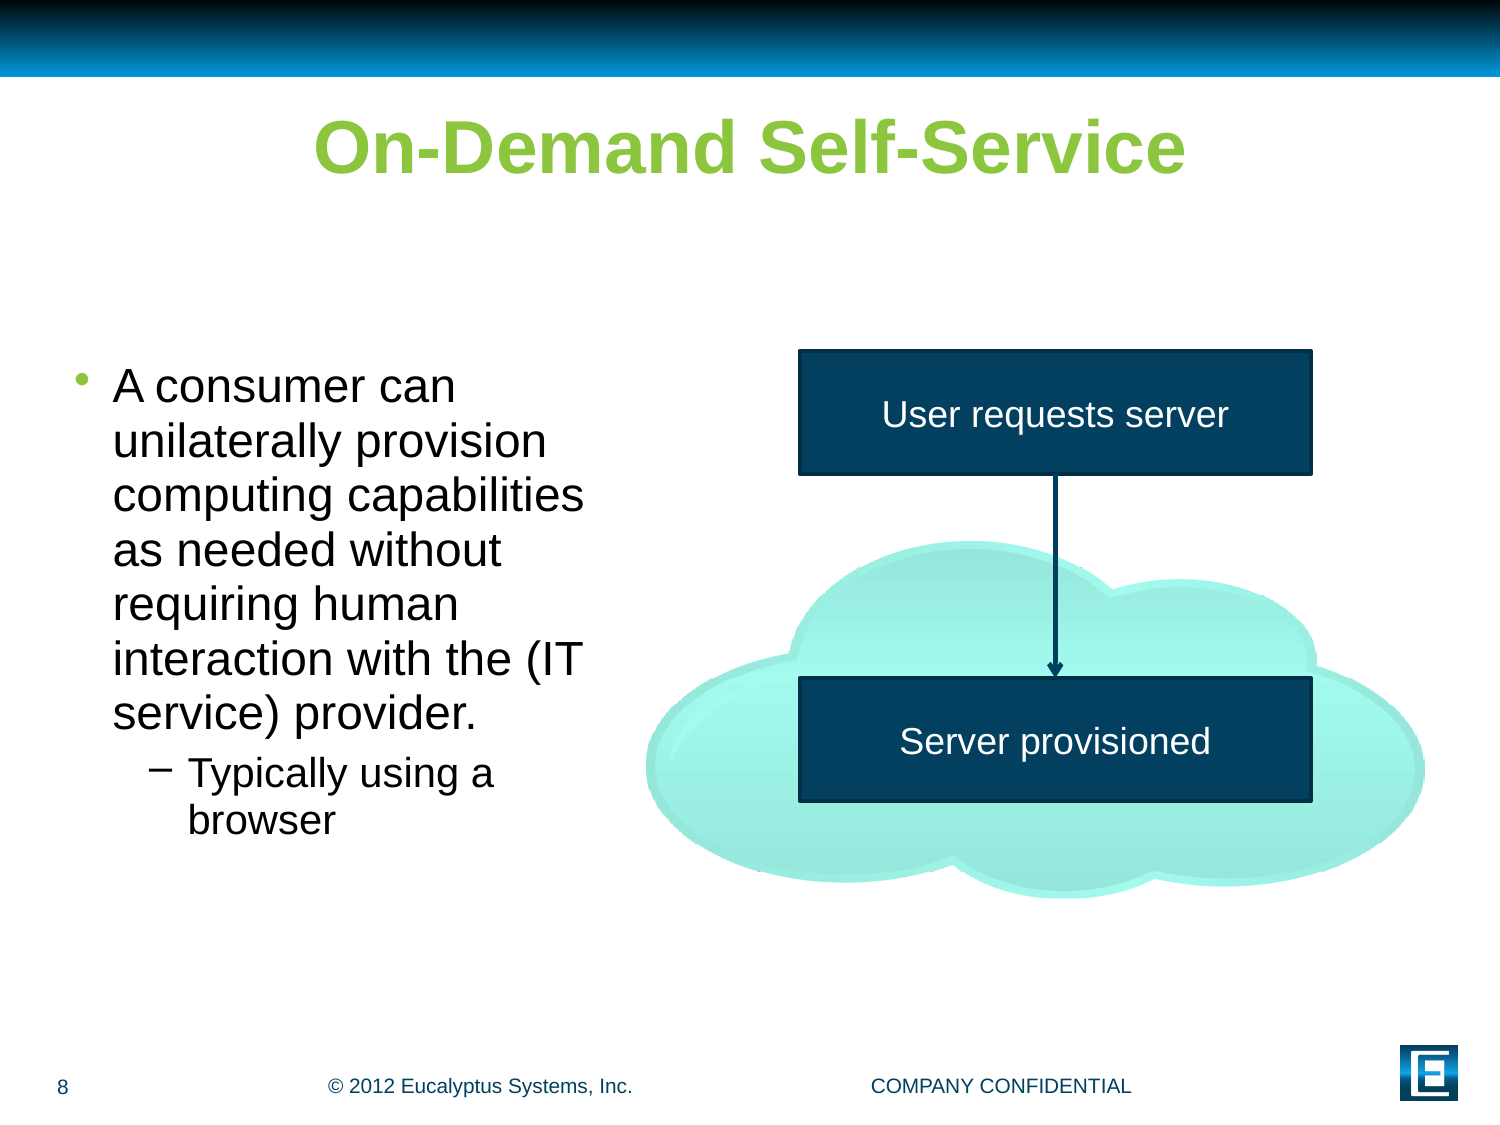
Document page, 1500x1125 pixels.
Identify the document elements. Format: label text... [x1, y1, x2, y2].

slide_number 8 [42, 1060, 117, 1112]
list A consumer can unilaterally provision computing capabilities as needed without requiring human interaction with the (IT service) provider. Typically using a browser [48, 351, 611, 857]
picture [1400, 1051, 1458, 1096]
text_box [646, 350, 1425, 1010]
title On-Demand Self-Service [51, 99, 1450, 280]
picture [328, 1078, 343, 1093]
picture [1425, 1061, 1444, 1086]
